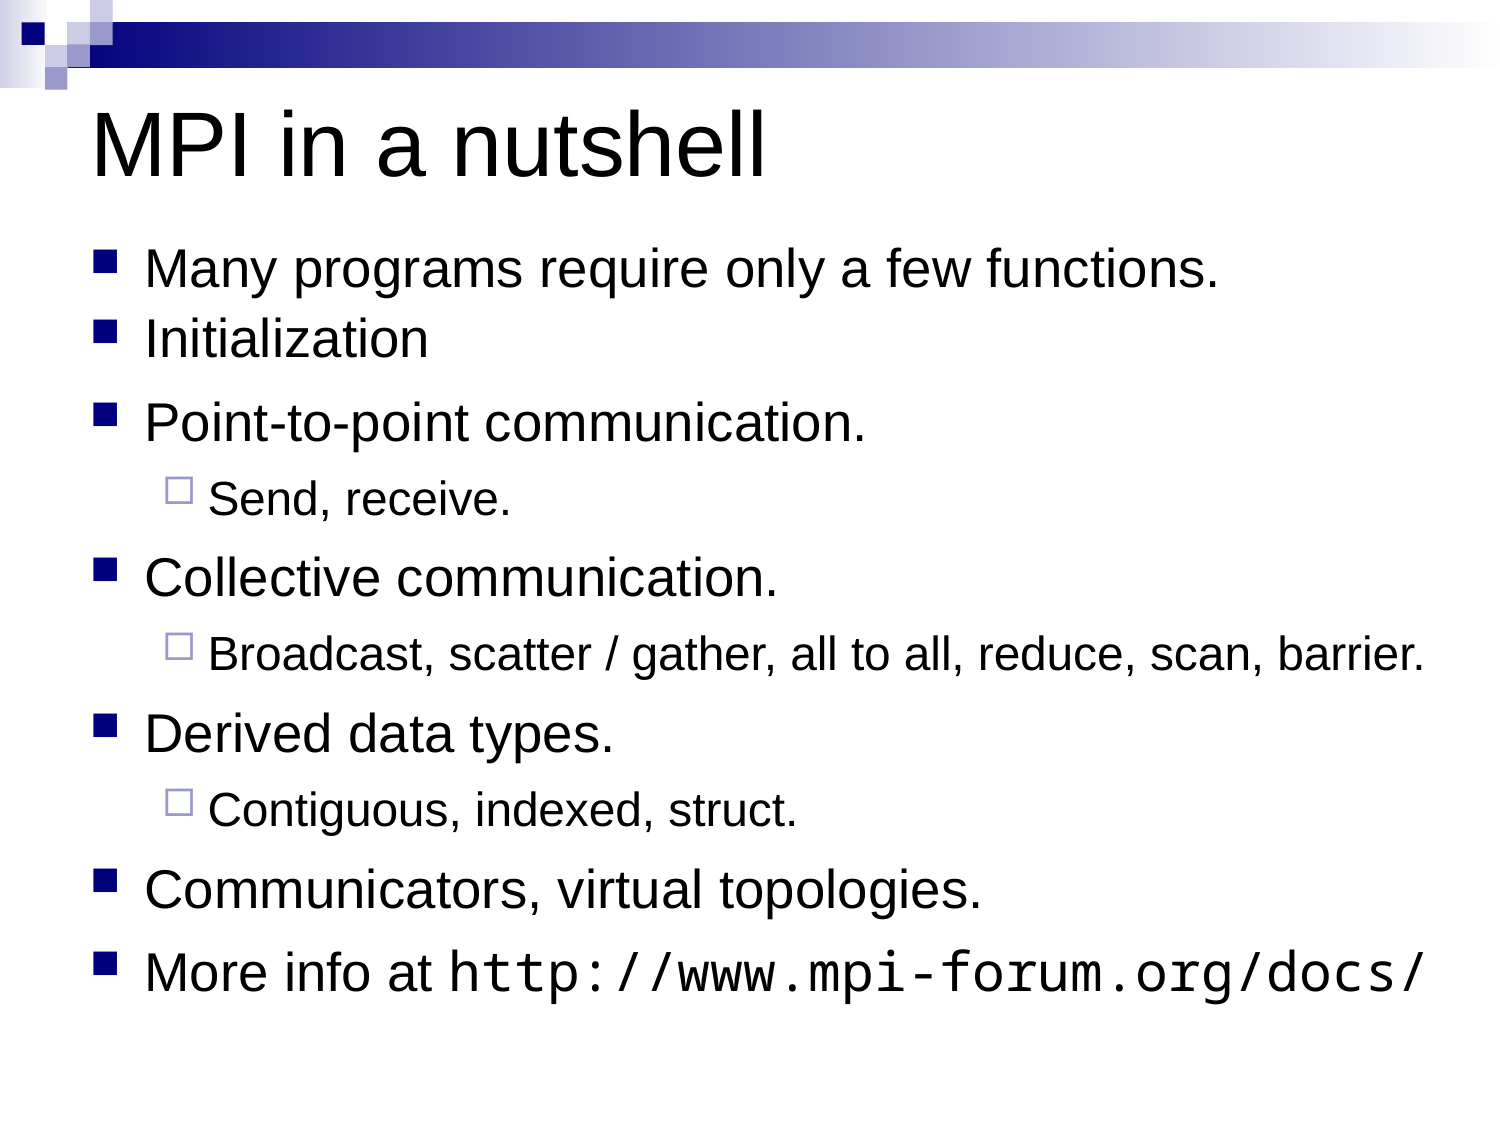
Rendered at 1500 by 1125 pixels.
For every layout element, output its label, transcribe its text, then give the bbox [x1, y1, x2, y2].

list Many programs require only a few functions. Initialization Point-to-point communication. Send, receive. Collective communication. Broadcast, scatter / gather, all to all, reduce, scan, barrier. Derived data types. Contiguous, indexed, struct. Communicators, virtual topologies. More info at http://www.mpi-forum.org/docs/ [75, 232, 1454, 1108]
title MPI in a nutshell [75, 75, 1425, 205]
